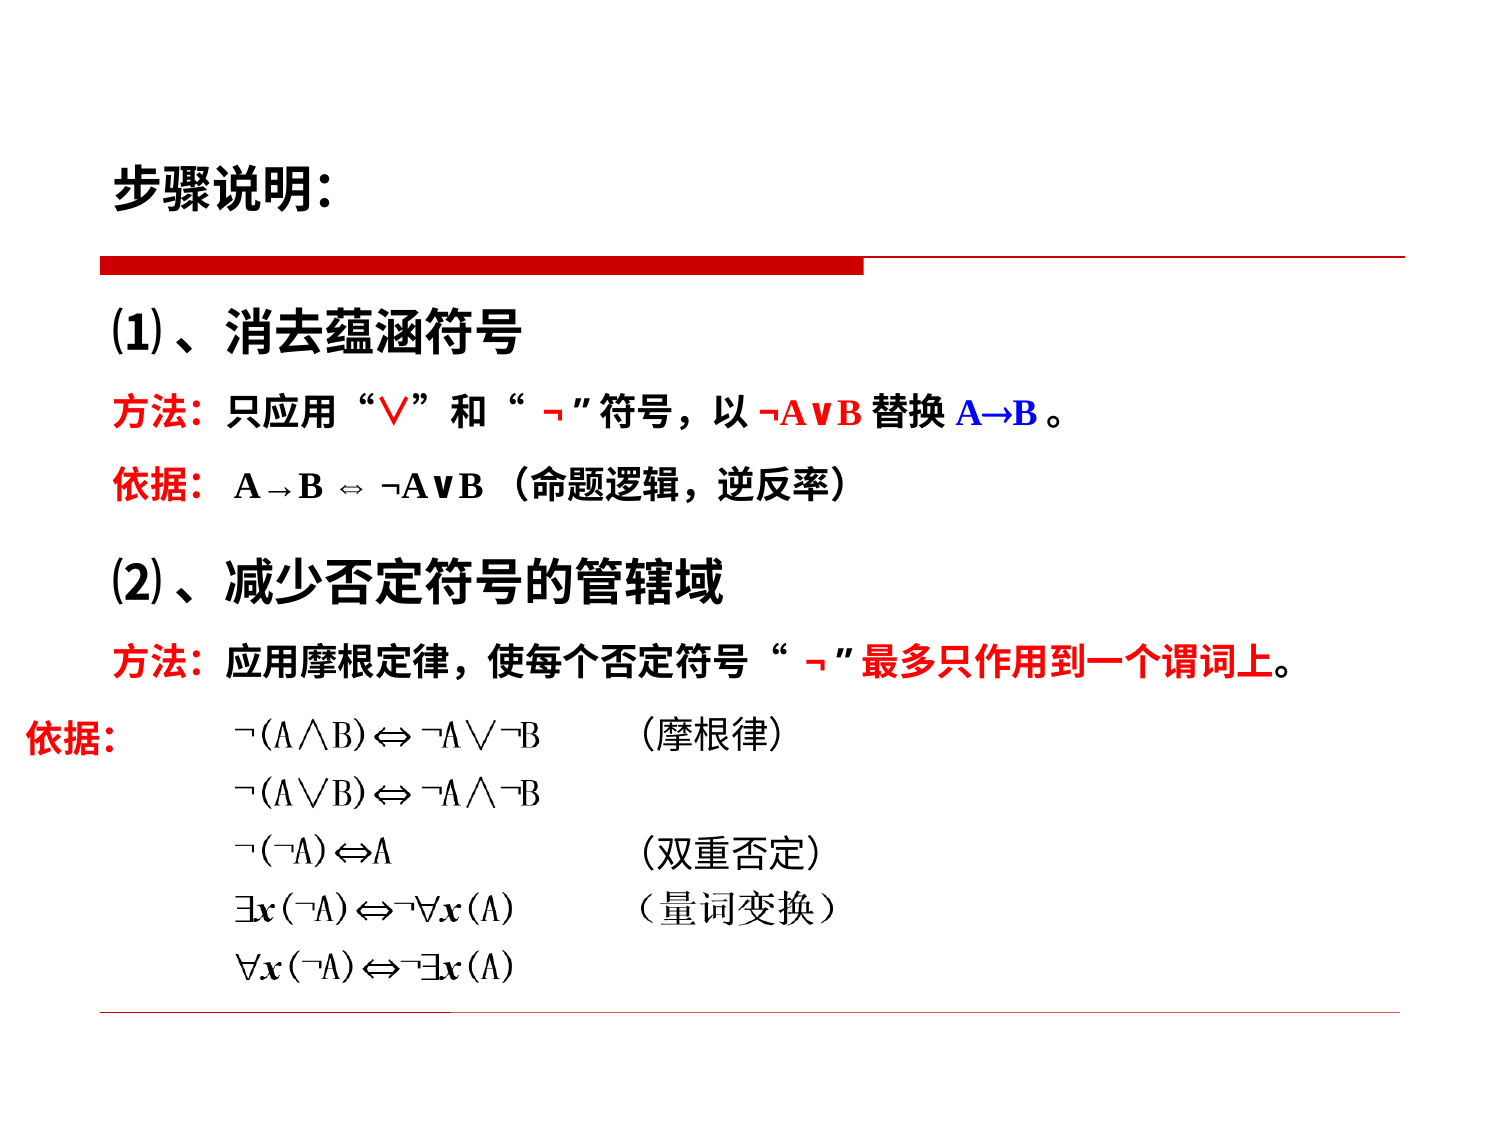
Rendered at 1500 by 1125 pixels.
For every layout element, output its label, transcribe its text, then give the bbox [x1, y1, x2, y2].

title 步骤说明： [112, 29, 375, 218]
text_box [112, 537, 1438, 1013]
text_box ⑴、消去蕴涵符号 方法：只应用“∨”和“ ¬ ”符号，以¬A∨B替换AB。 依据：A→B ⇔ ¬A∨B（命题逻辑，逆反率） [112, 287, 1400, 507]
